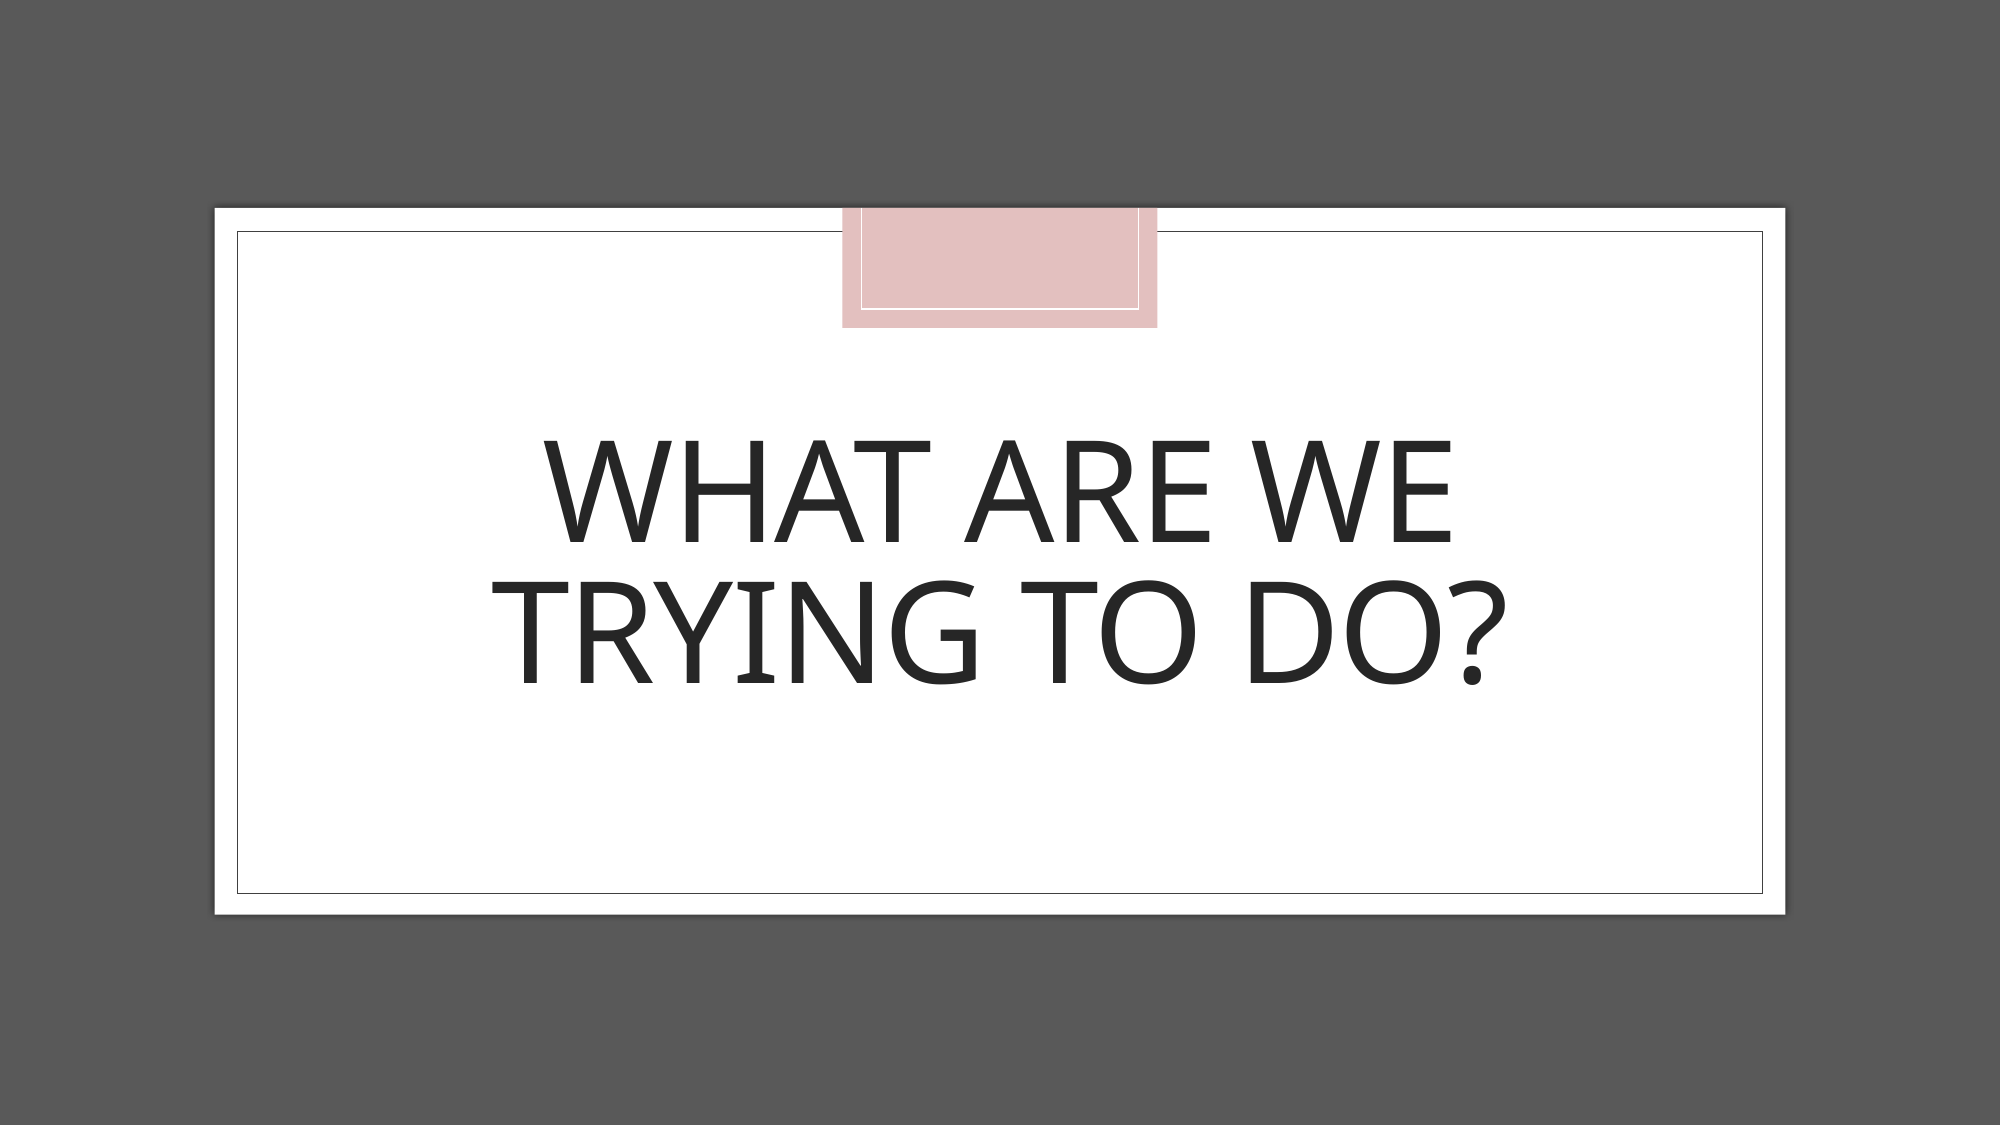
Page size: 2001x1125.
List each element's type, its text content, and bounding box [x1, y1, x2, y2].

title What Are we trying to Do? [267, 373, 1733, 769]
